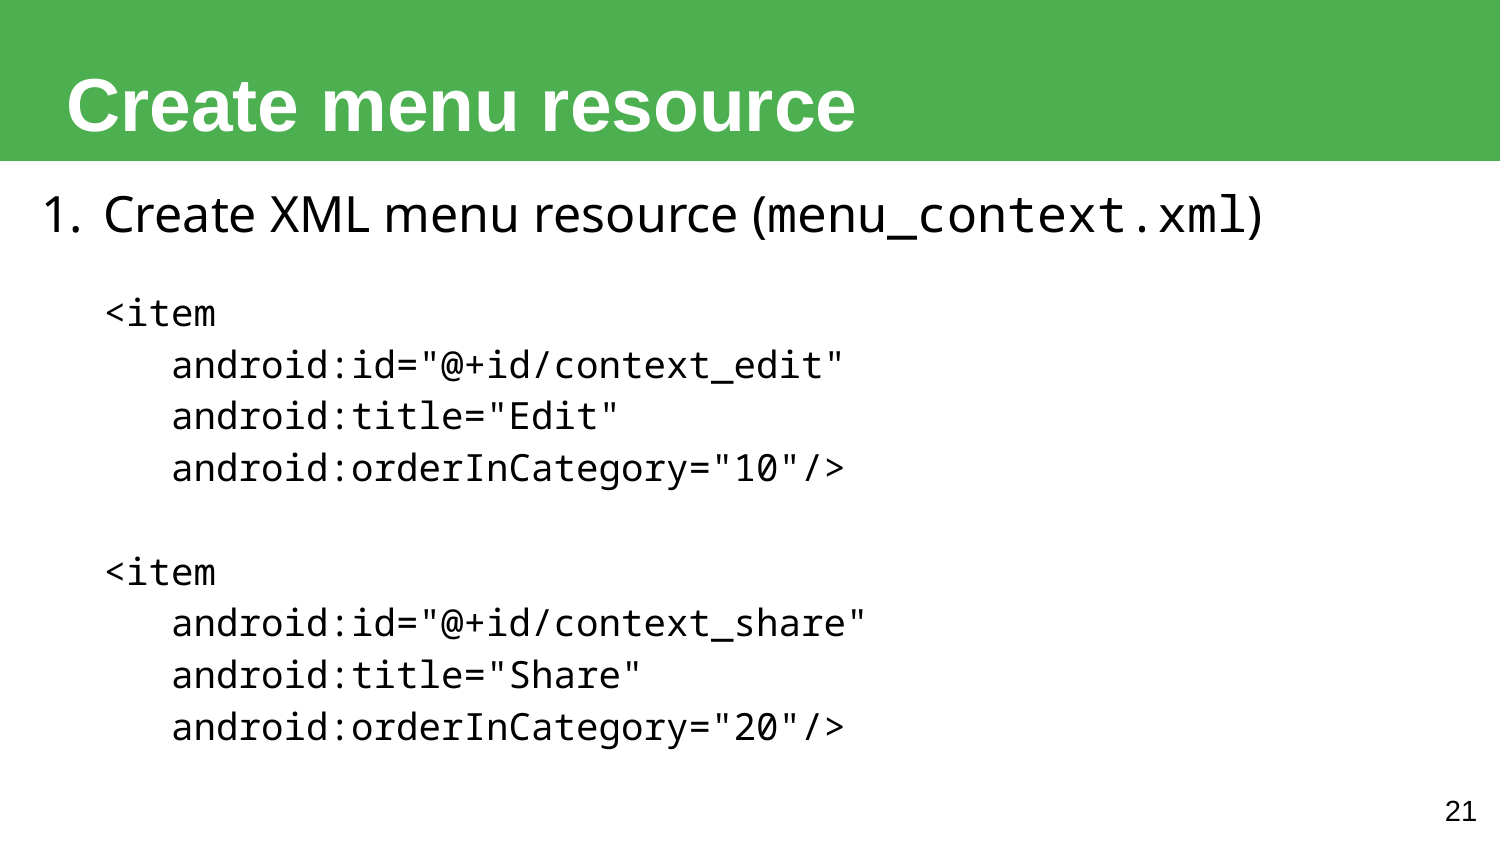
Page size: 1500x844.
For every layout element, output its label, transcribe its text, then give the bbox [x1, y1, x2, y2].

list Create XML menu resource (menu_context.xml) <item android:id="@+id/context_edit" android:title="Edit" android:orderInCategory="10"/> <item android:id="@+id/context_share" android:title="Share" android:orderInCategory="20"/> [13, 158, 1412, 755]
title Create menu resource [51, 28, 1472, 122]
slide_number 21 [1402, 777, 1493, 842]
